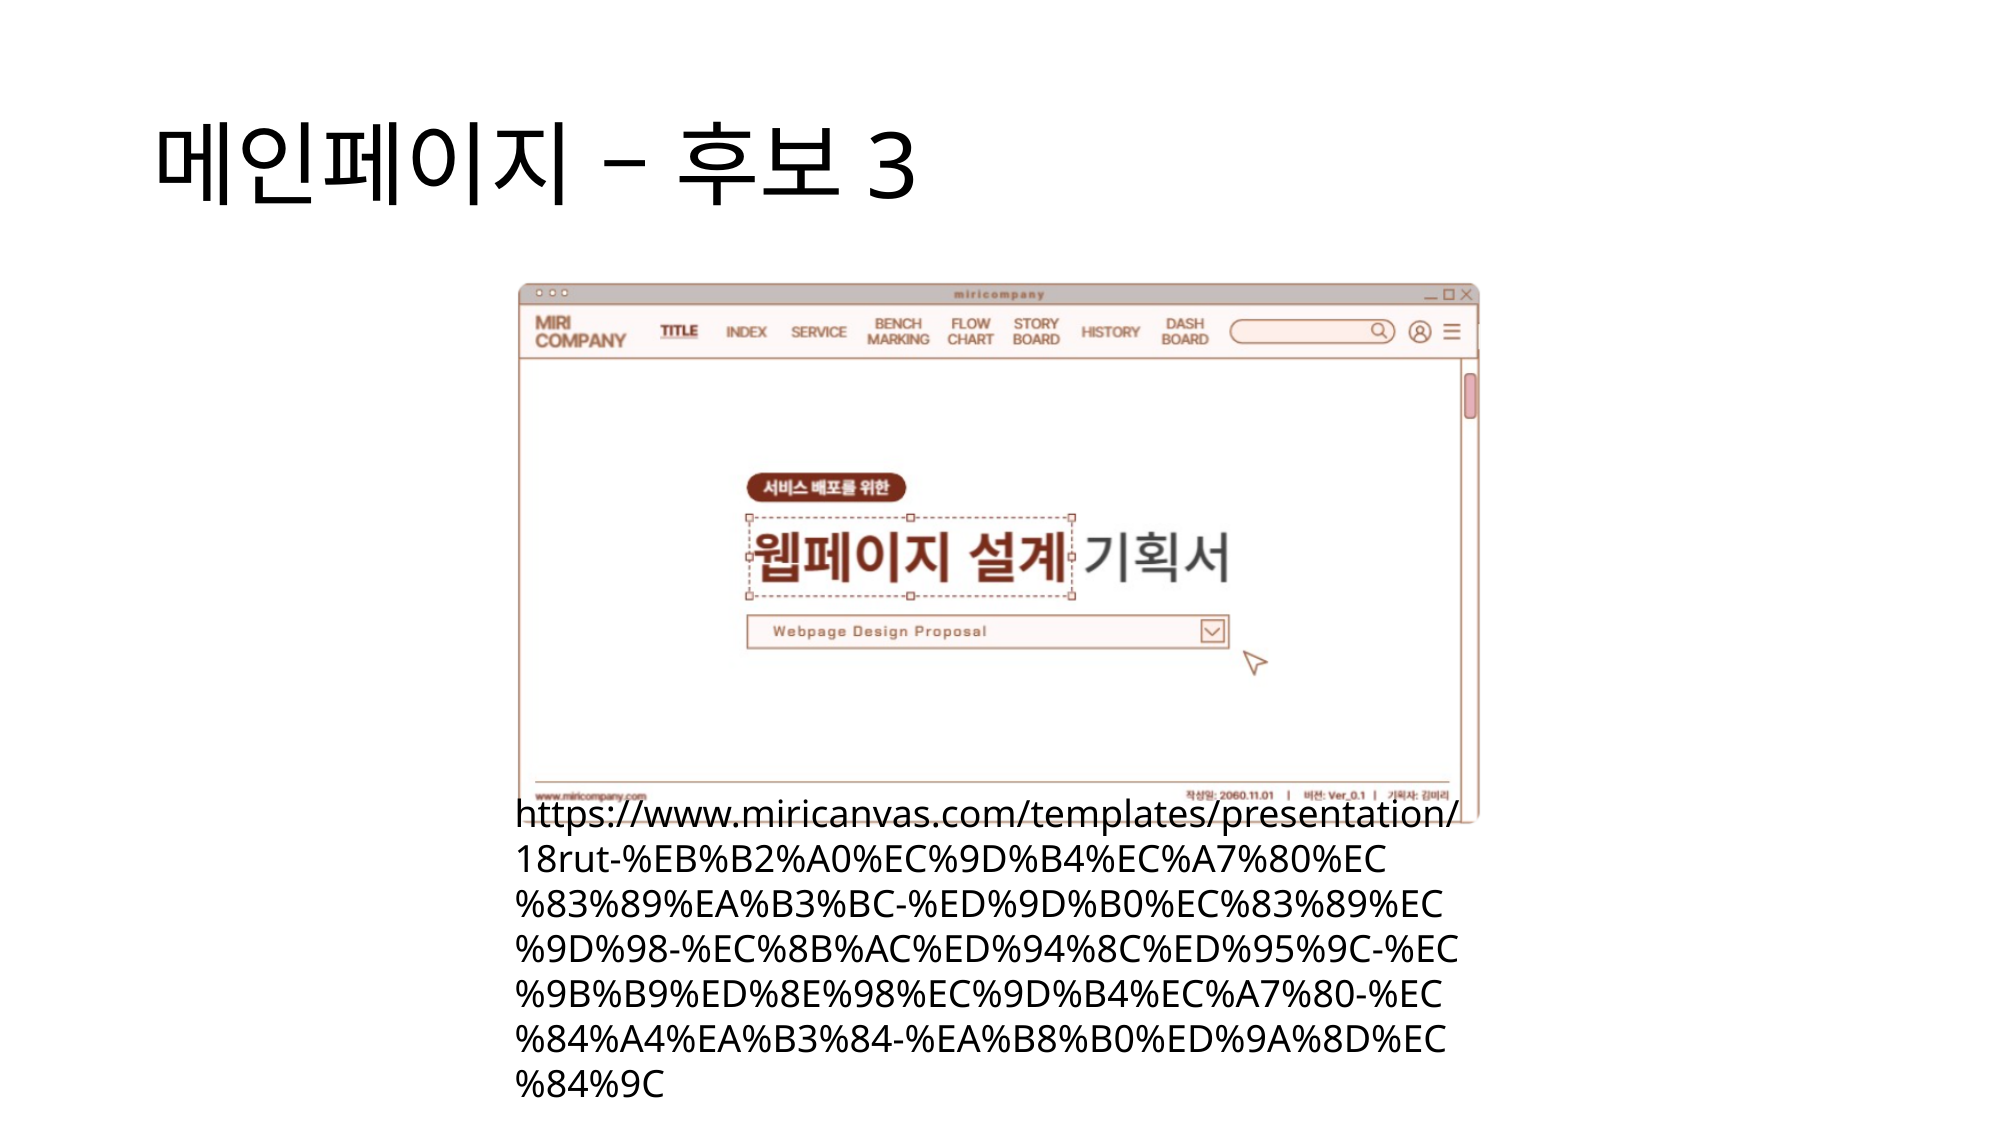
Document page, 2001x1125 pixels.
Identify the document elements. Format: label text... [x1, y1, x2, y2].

picture [485, 248, 1514, 877]
text_box https://www.miricanvas.com/templates/presentation/18rut-%EB%B2%A0%EC%9D%B4%EC%A7%80%EC%83%89%EA%B3%BC-%ED%9D%B0%EC%83%89%EC%9D%98-%EC%8B%AC%ED%94%8C%ED%95%9C-%EC%9B%B9%ED%8E%98%EC%9D%B4%EC%A7%80-%EC%84%A4%EA%B3%84-%EA%B8%B0%ED%9A%8D%EC%84%9C [499, 877, 1501, 1113]
title 메인페이지 – 후보3 [137, 59, 1863, 278]
